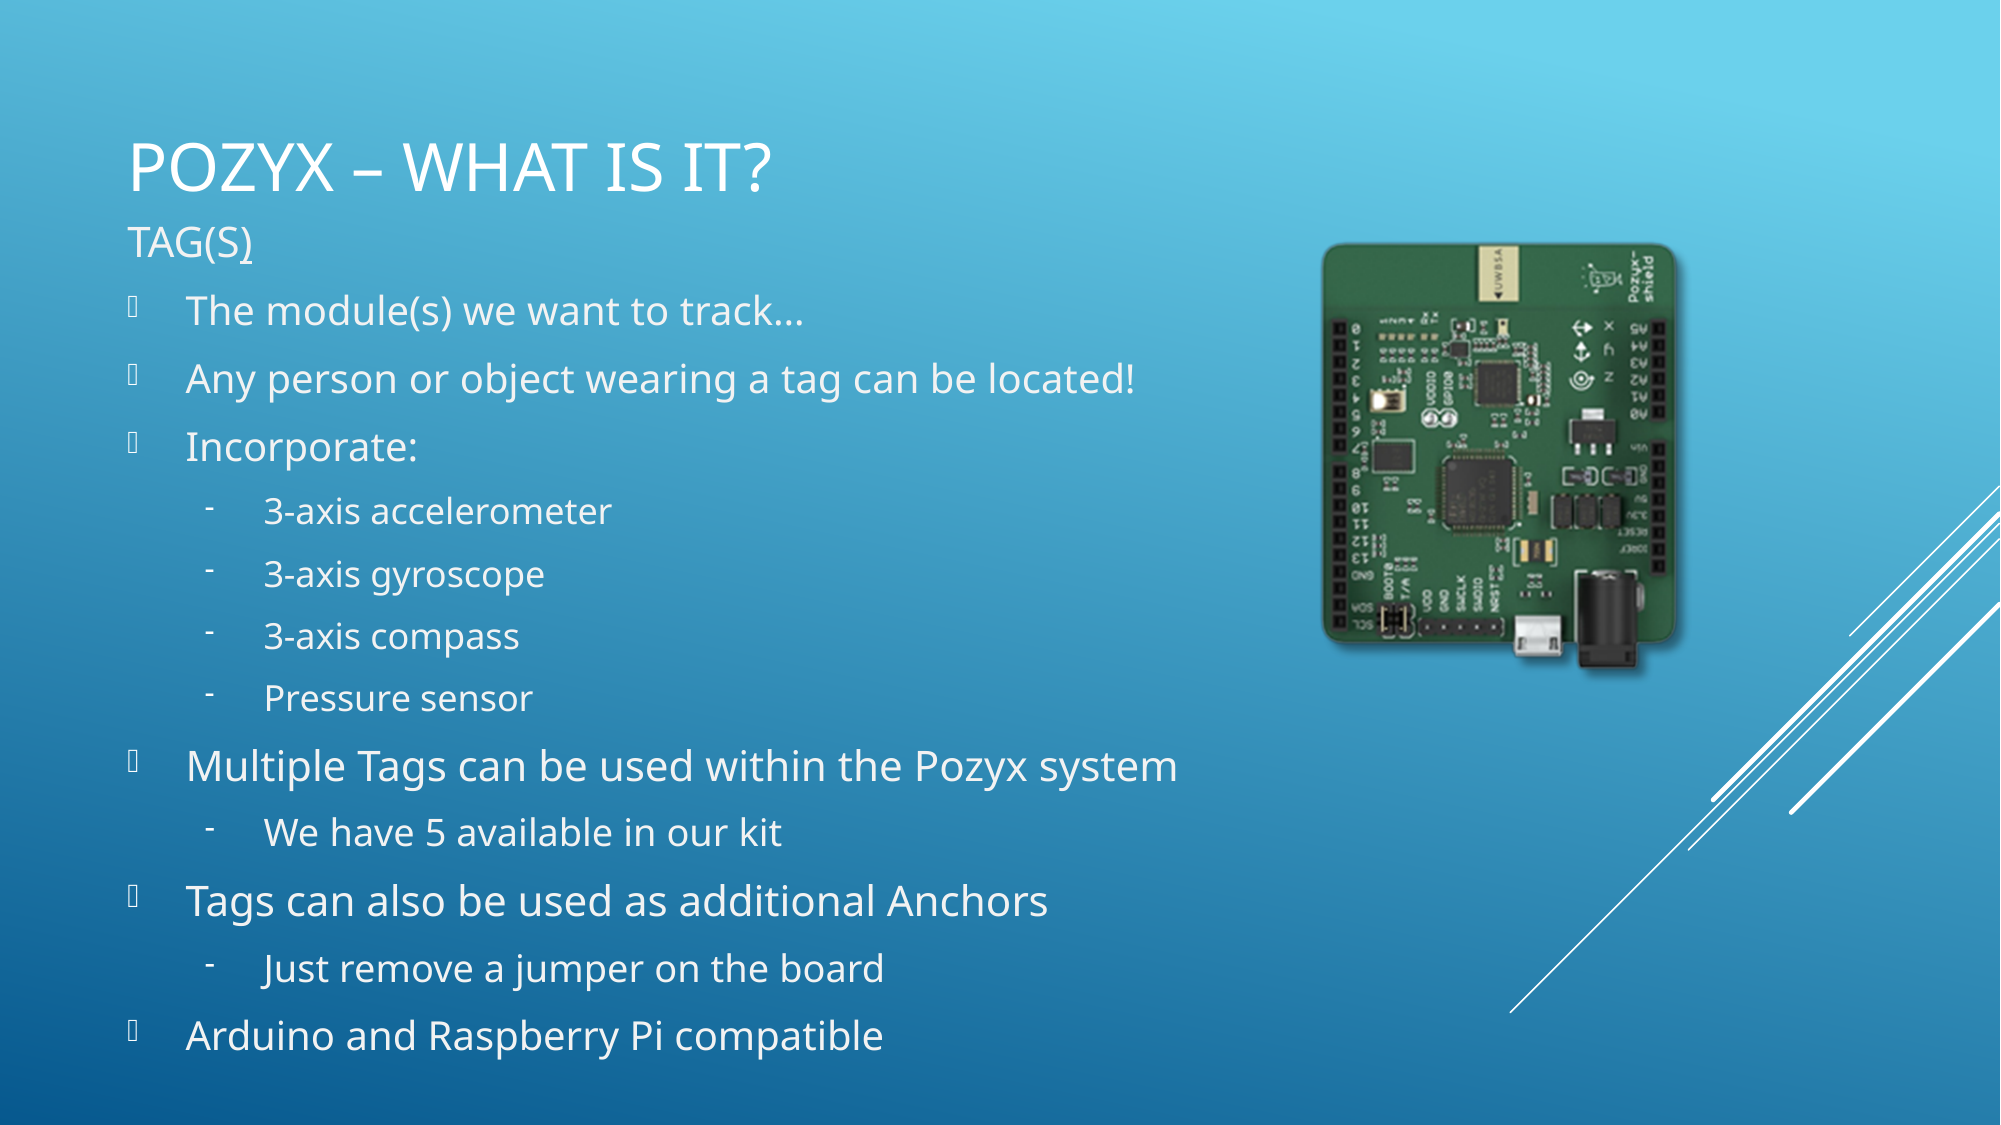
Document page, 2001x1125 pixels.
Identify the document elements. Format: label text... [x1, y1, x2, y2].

title Pozyx – what is it? [112, 41, 1763, 288]
list TAG(S) The module(s) we want to track… Any person or object wearing a tag can be located! Incorporate: 3-axis accelerometer 3-axis gyroscope 3-axis compass Pressure sensor Multiple Tags can be used within the Pozyx system We have 5 available in our kit Tags can also be used as additional Anchors Just remove a jumper on the board Arduino and Raspberry Pi compatible [112, 205, 1592, 1069]
picture [1274, 212, 1721, 690]
